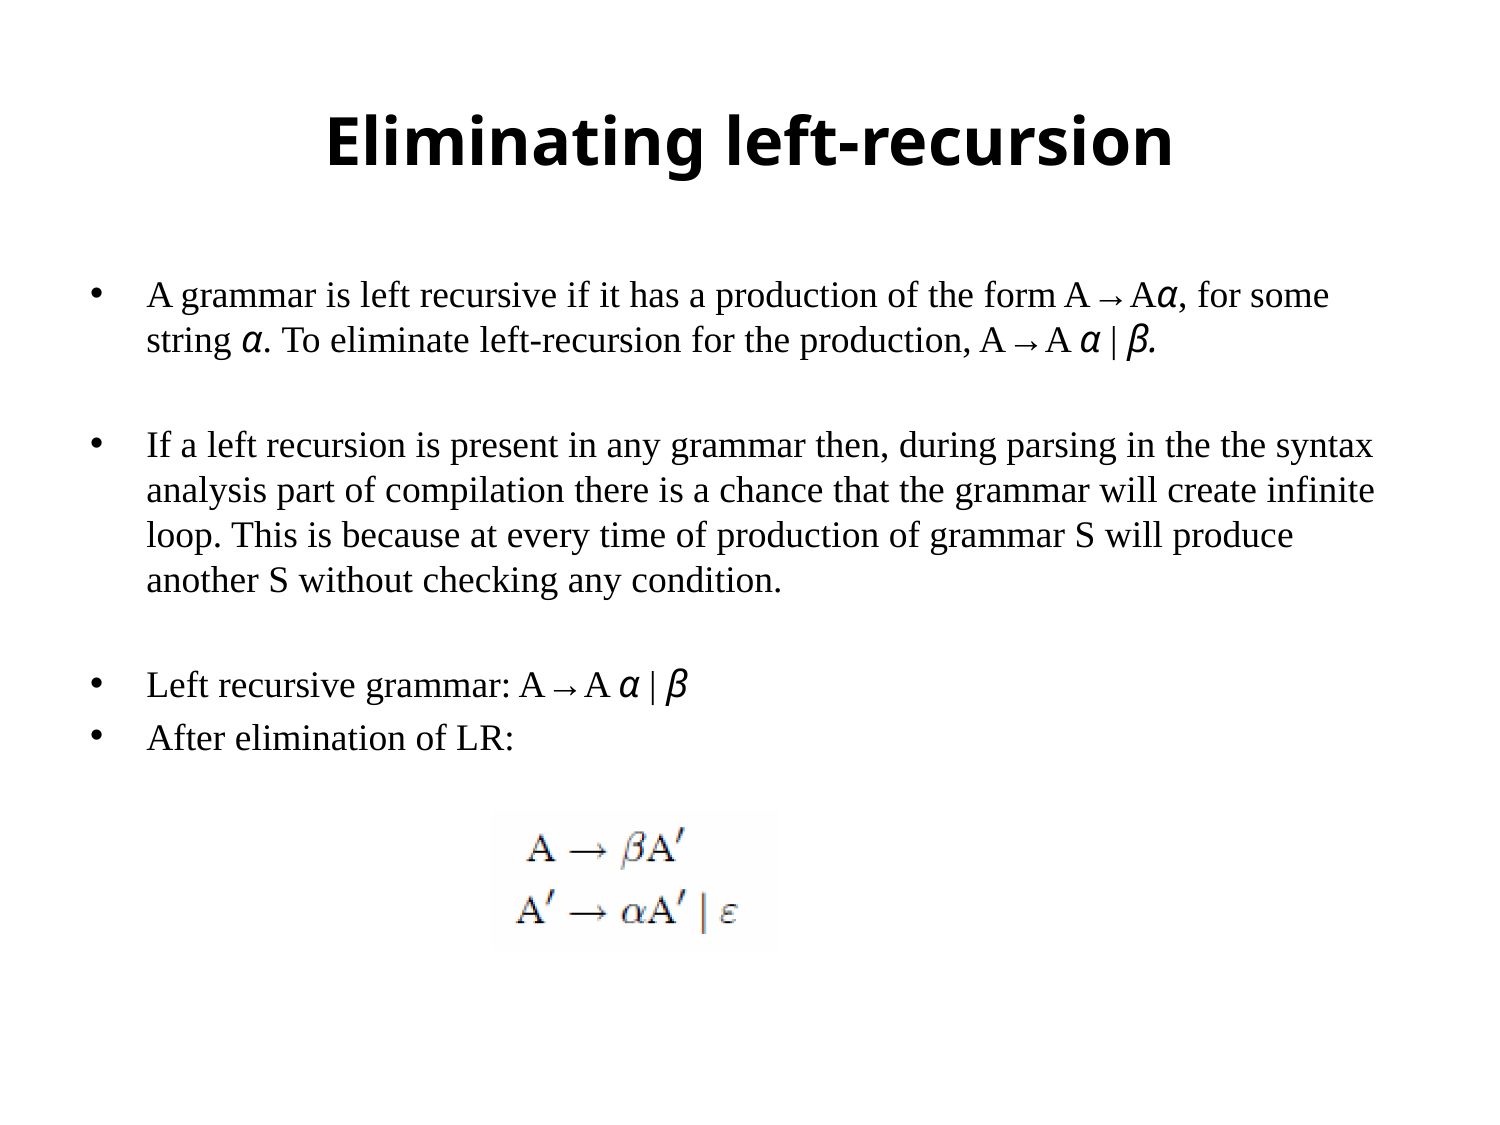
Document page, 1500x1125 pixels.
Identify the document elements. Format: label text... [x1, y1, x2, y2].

title Eliminating left-recursion [75, 45, 1425, 233]
picture [489, 810, 782, 951]
list A grammar is left recursive if it has a production of the form A→Aα, for some string α. To eliminate left-recursion for the production, A→A α | β. If a left recursion is present in any grammar then, during parsing in the the syntax analysis part of compilation there is a chance that the grammar will create infinite loop. This is because at every time of production of grammar S will produce another S without checking any condition. Left recursive grammar: A→A α | β After elimination of LR: [75, 262, 1425, 1005]
